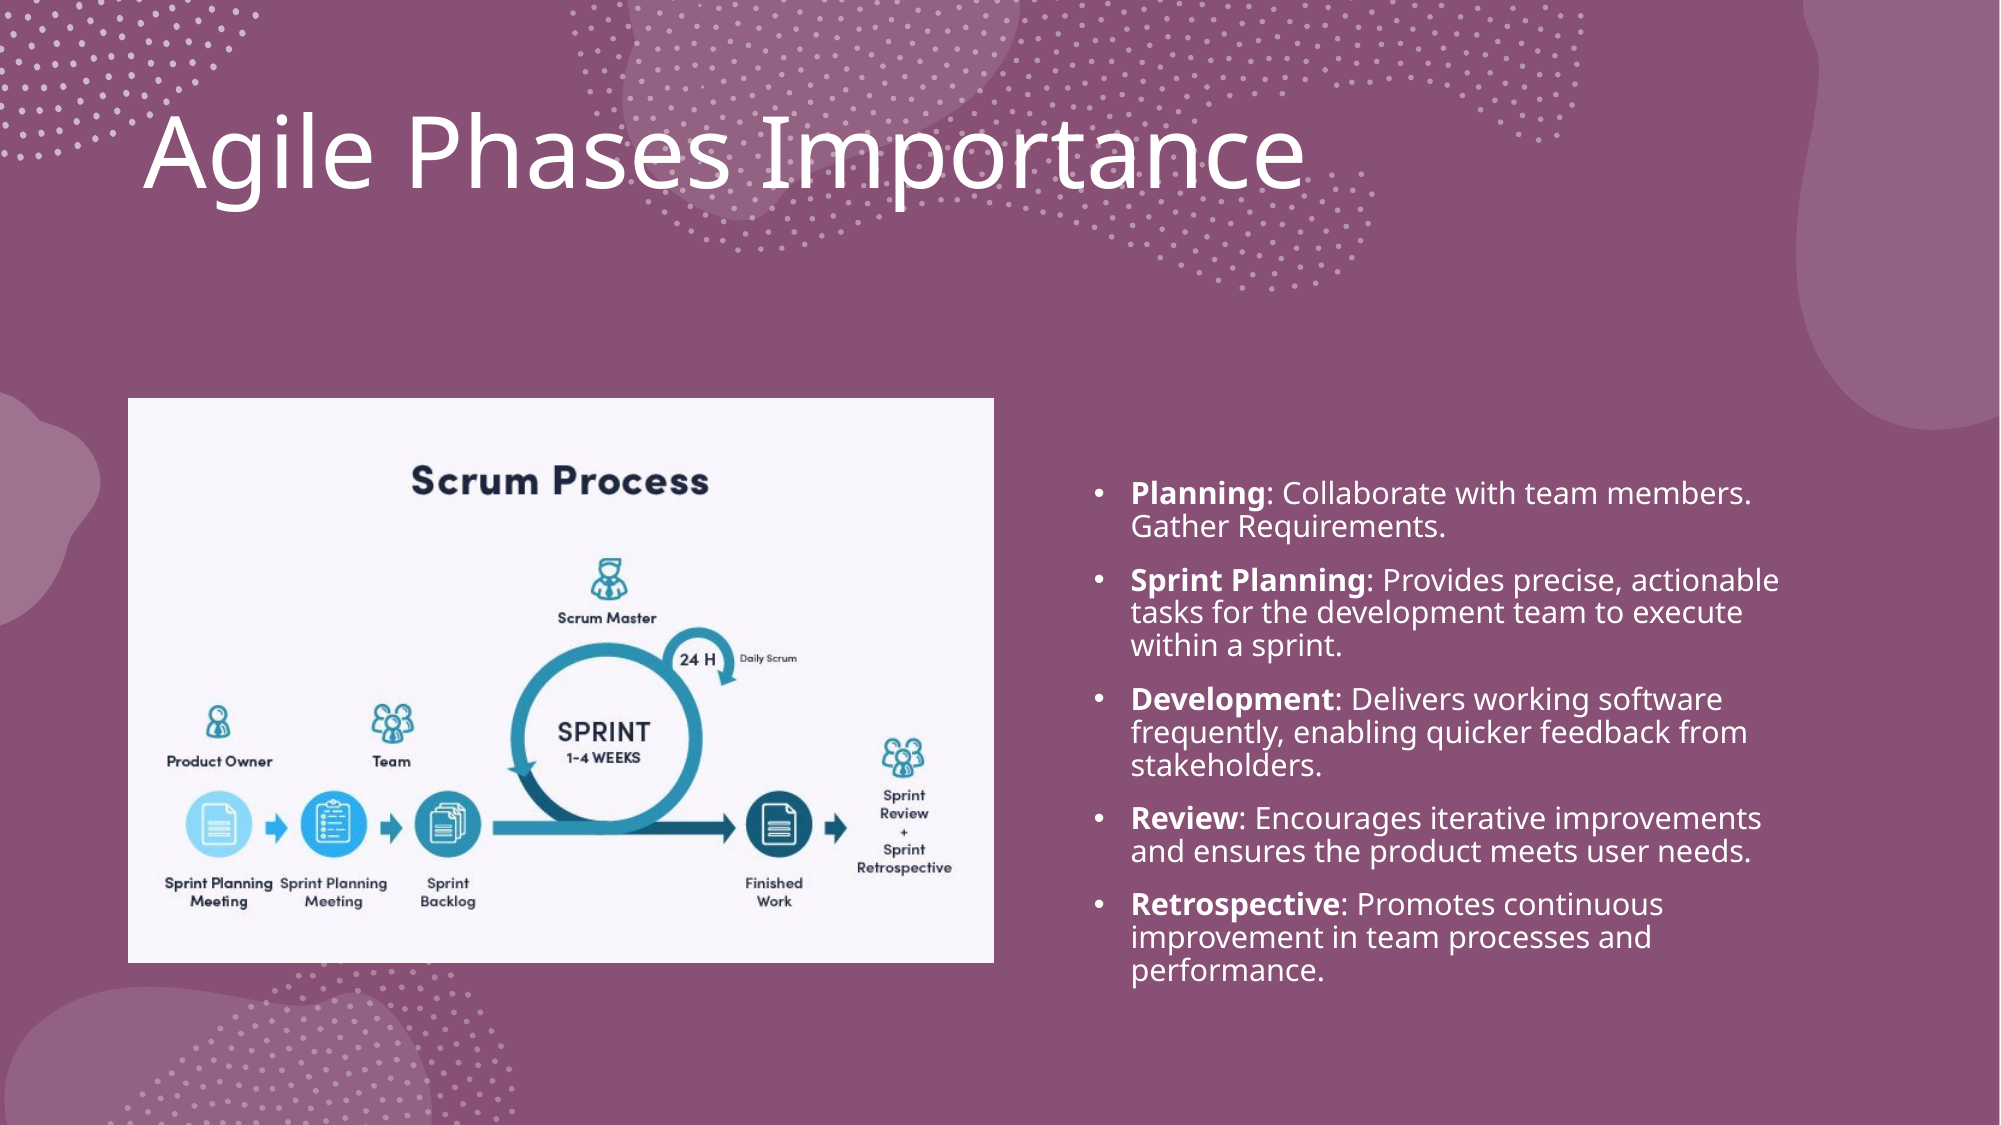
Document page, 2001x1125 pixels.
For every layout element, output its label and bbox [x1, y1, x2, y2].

text_box [0, 0, 2000, 1125]
